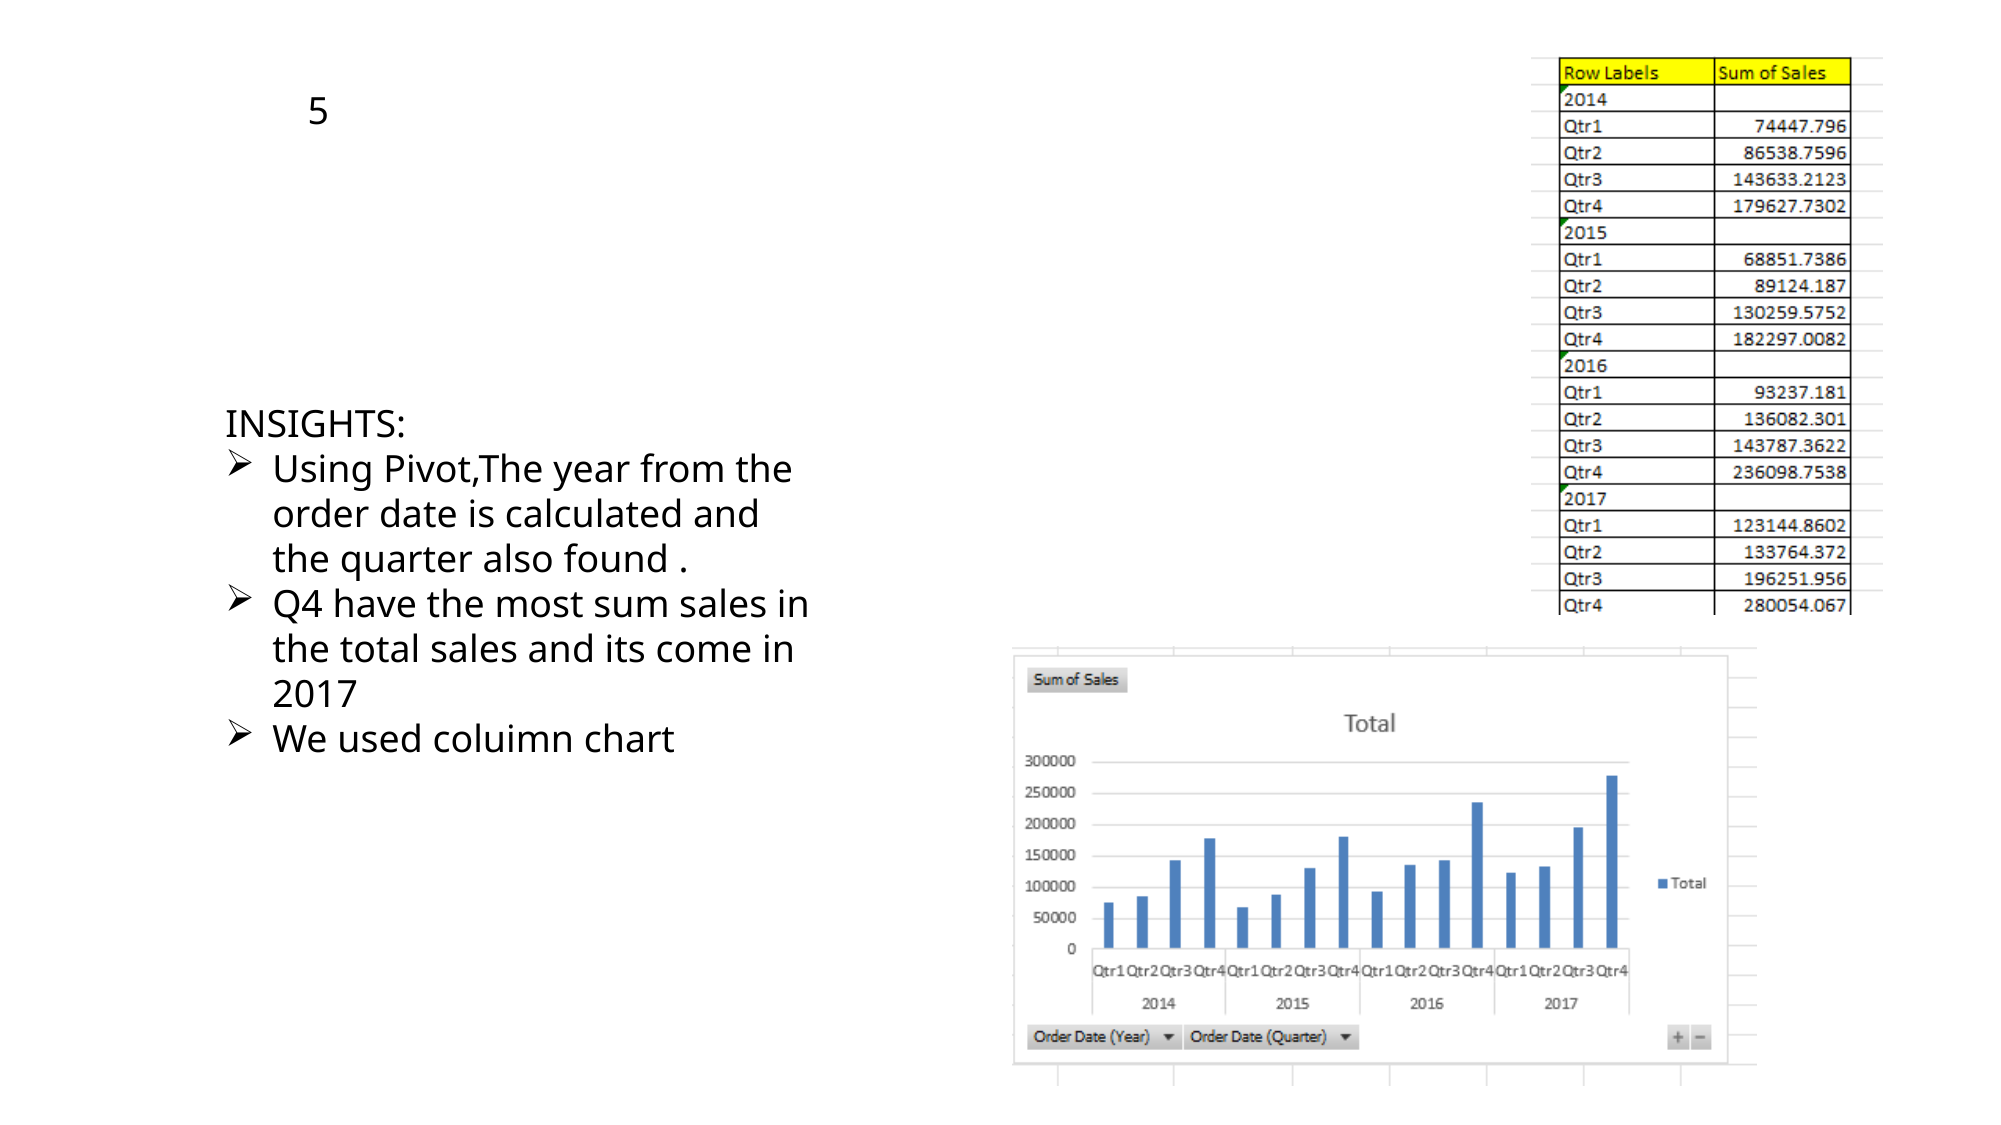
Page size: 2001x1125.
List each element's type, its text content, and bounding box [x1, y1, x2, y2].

text_box INSIGHTS: Using Pivot,The year from the order date is calculated and the quarter also found . Q4 have the most sum sales in the total sales and its come in 2017 We used coluimn chart [210, 392, 833, 813]
text_box 5 [292, 79, 381, 185]
picture [1011, 645, 1757, 1087]
picture [1530, 56, 1884, 616]
